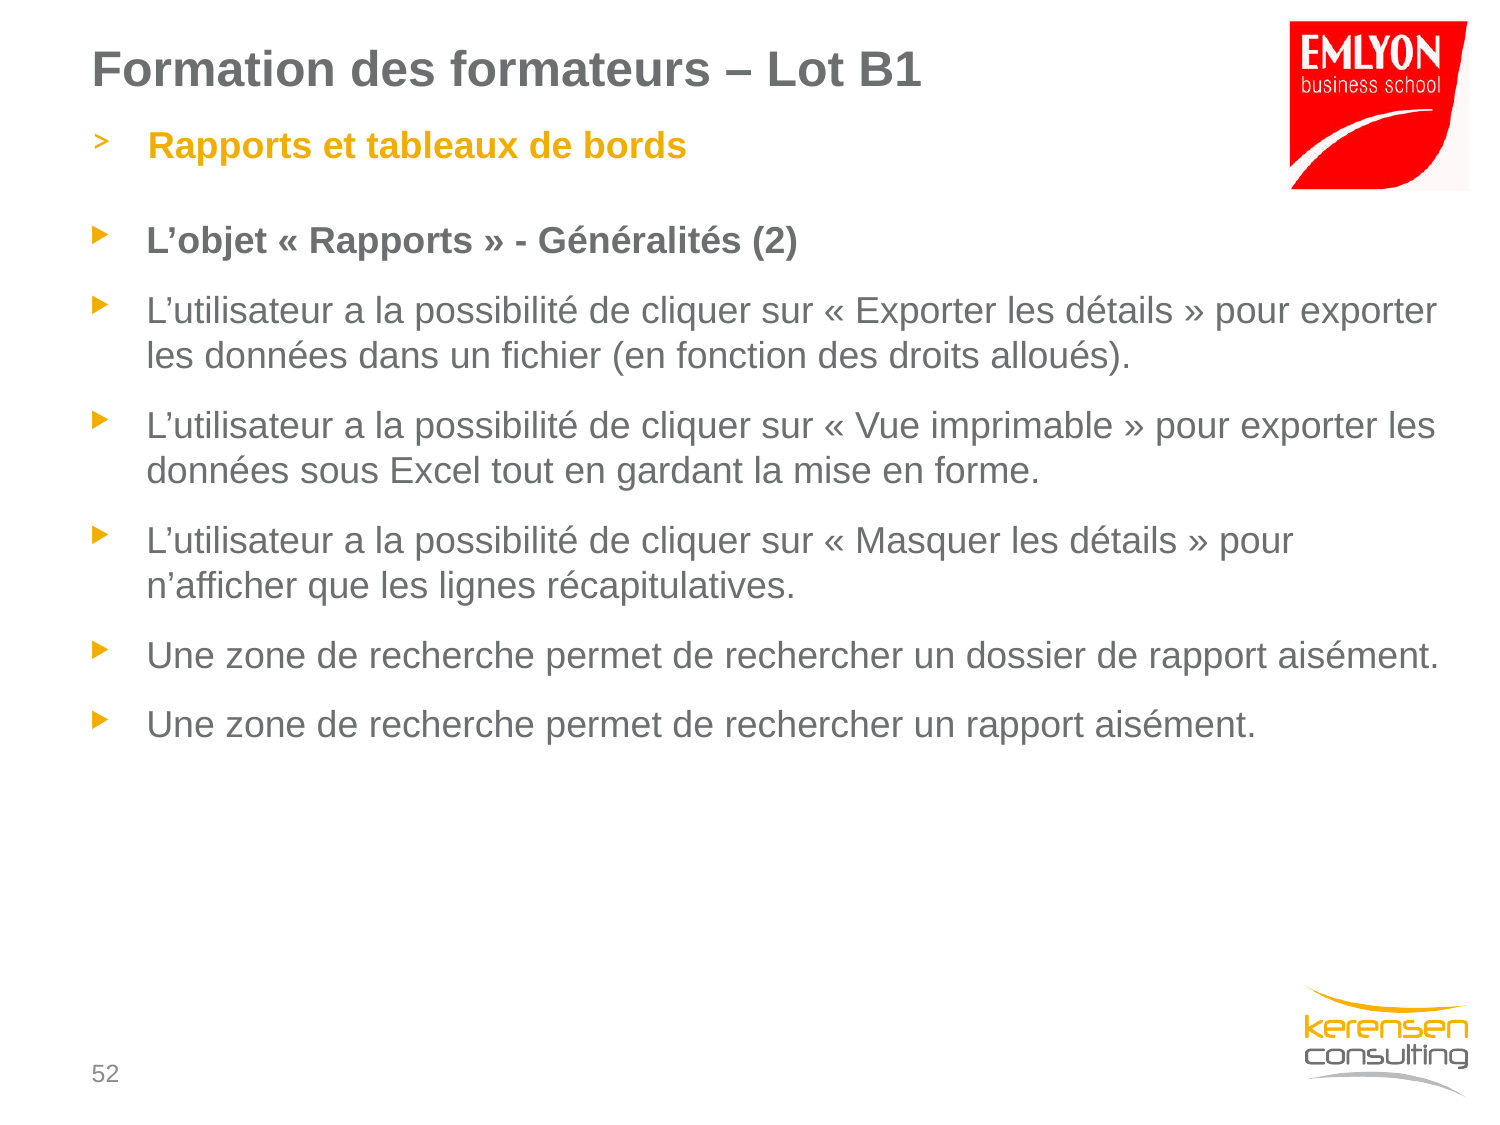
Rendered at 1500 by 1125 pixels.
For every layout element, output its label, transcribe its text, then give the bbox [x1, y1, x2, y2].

list L’objet « Rapports » - Généralités (2) L’utilisateur a la possibilité de cliquer sur « Exporter les détails » pour exporter les données dans un fichier (en fonction des droits alloués). L’utilisateur a la possibilité de cliquer sur « Vue imprimable » pour exporter les données sous Excel tout en gardant la mise en forme. L’utilisateur a la possibilité de cliquer sur « Masquer les détails » pour n’afficher que les lignes récapitulatives. Une zone de recherche permet de rechercher un dossier de rapport aisément. Une zone de recherche permet de rechercher un rapport aisément. [75, 208, 1468, 988]
picture [1288, 19, 1469, 191]
title Formation des formateurs – Lot B1 [76, 19, 1223, 113]
picture [1305, 988, 1468, 1099]
slide_number 51 [76, 1042, 167, 1103]
list Rapports et tableaux de bords [76, 113, 1223, 197]
